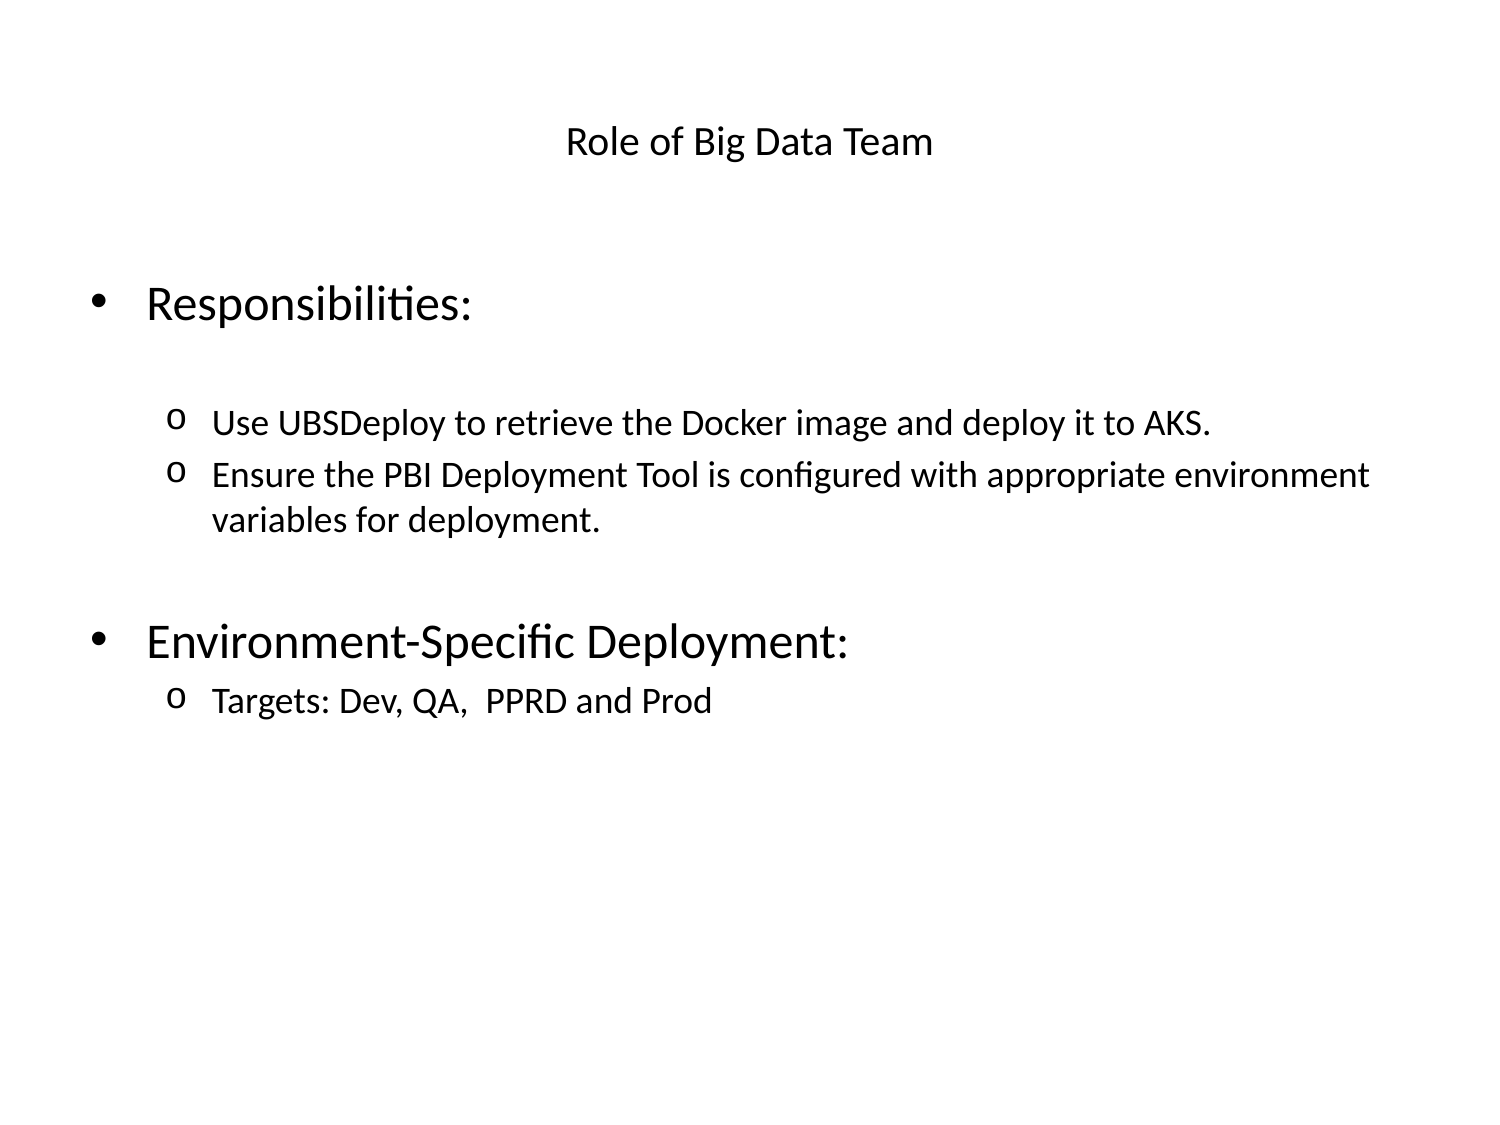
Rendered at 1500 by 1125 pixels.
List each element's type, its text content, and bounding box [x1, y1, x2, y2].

list Responsibilities: Use UBSDeploy to retrieve the Docker image and deploy it to AKS. Ensure the PBI Deployment Tool is configured with appropriate environment variables for deployment. Environment-Specific Deployment: Targets: Dev, QA, PPRD and Prod [75, 262, 1425, 1005]
title Role of Big Data Team [75, 45, 1425, 233]
